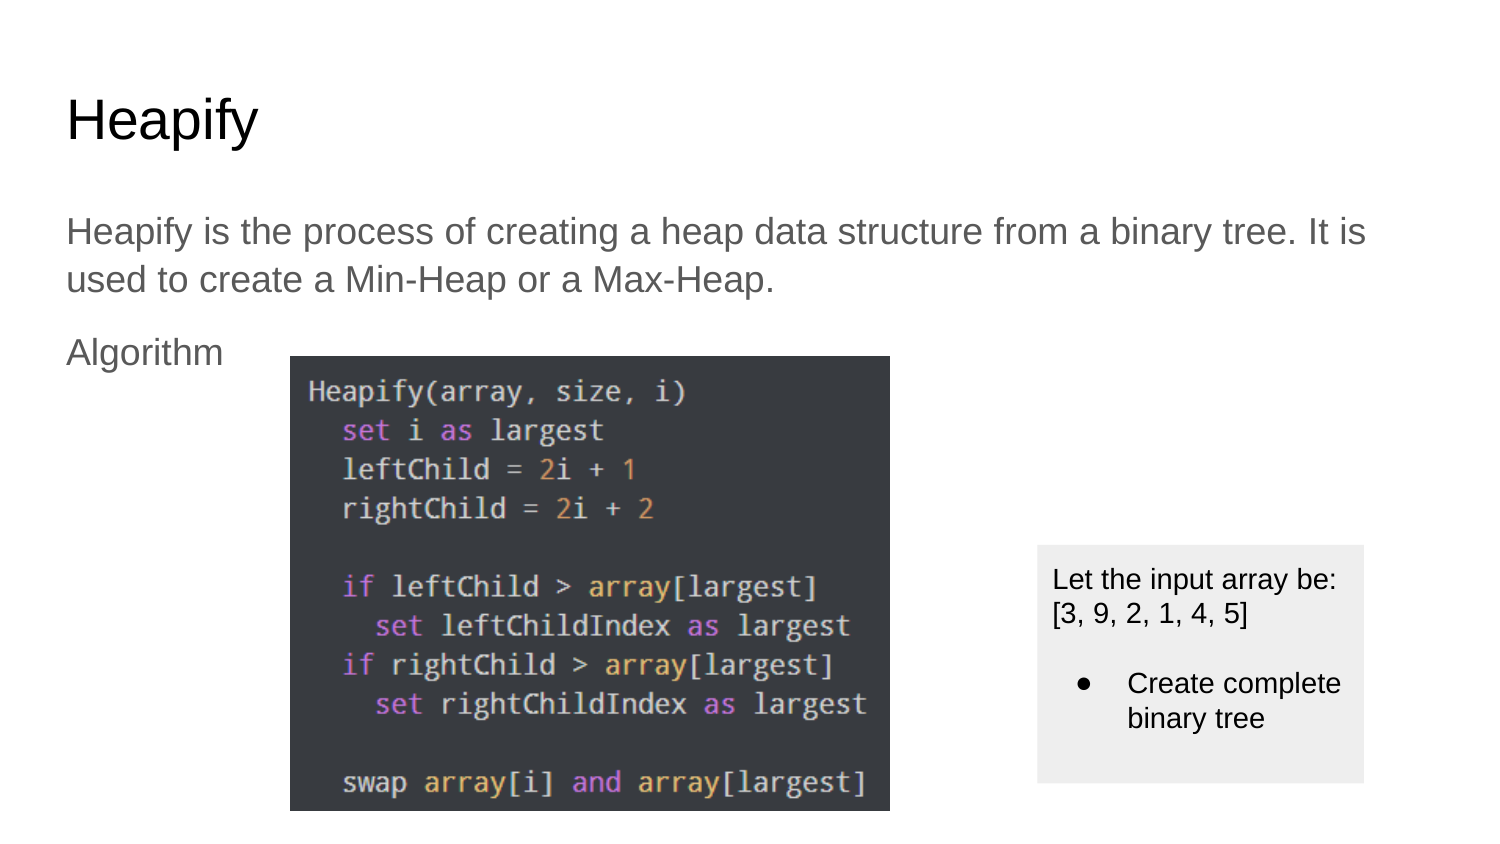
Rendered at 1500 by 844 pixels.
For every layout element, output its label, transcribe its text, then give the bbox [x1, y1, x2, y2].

picture [290, 355, 890, 812]
list Heapify is the process of creating a heap data structure from a binary tree. It is used to create a Min-Heap or a Max-Heap. Algorithm [51, 189, 1449, 800]
text_box Let the input array be: [3, 9, 2, 1, 4, 5] Create complete binary tree [1037, 544, 1364, 784]
title Heapify [51, 72, 1449, 167]
